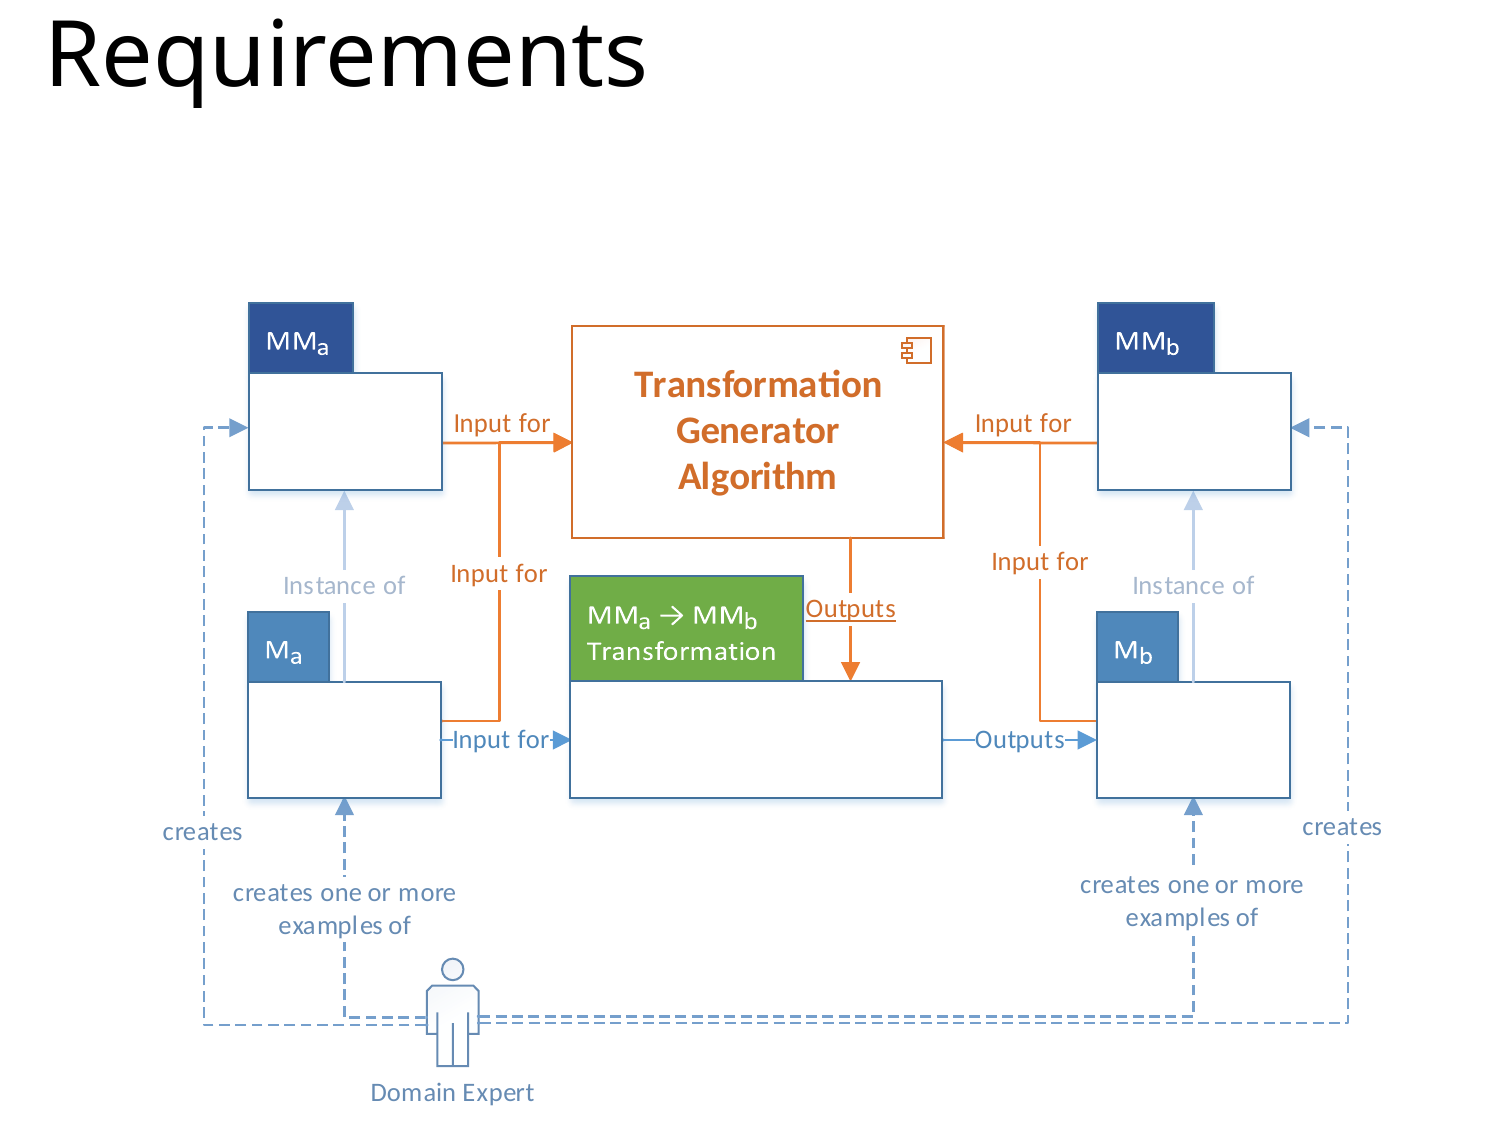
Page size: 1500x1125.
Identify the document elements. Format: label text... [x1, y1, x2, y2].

picture [145, 295, 1398, 1123]
title Requirements [29, 0, 1472, 218]
